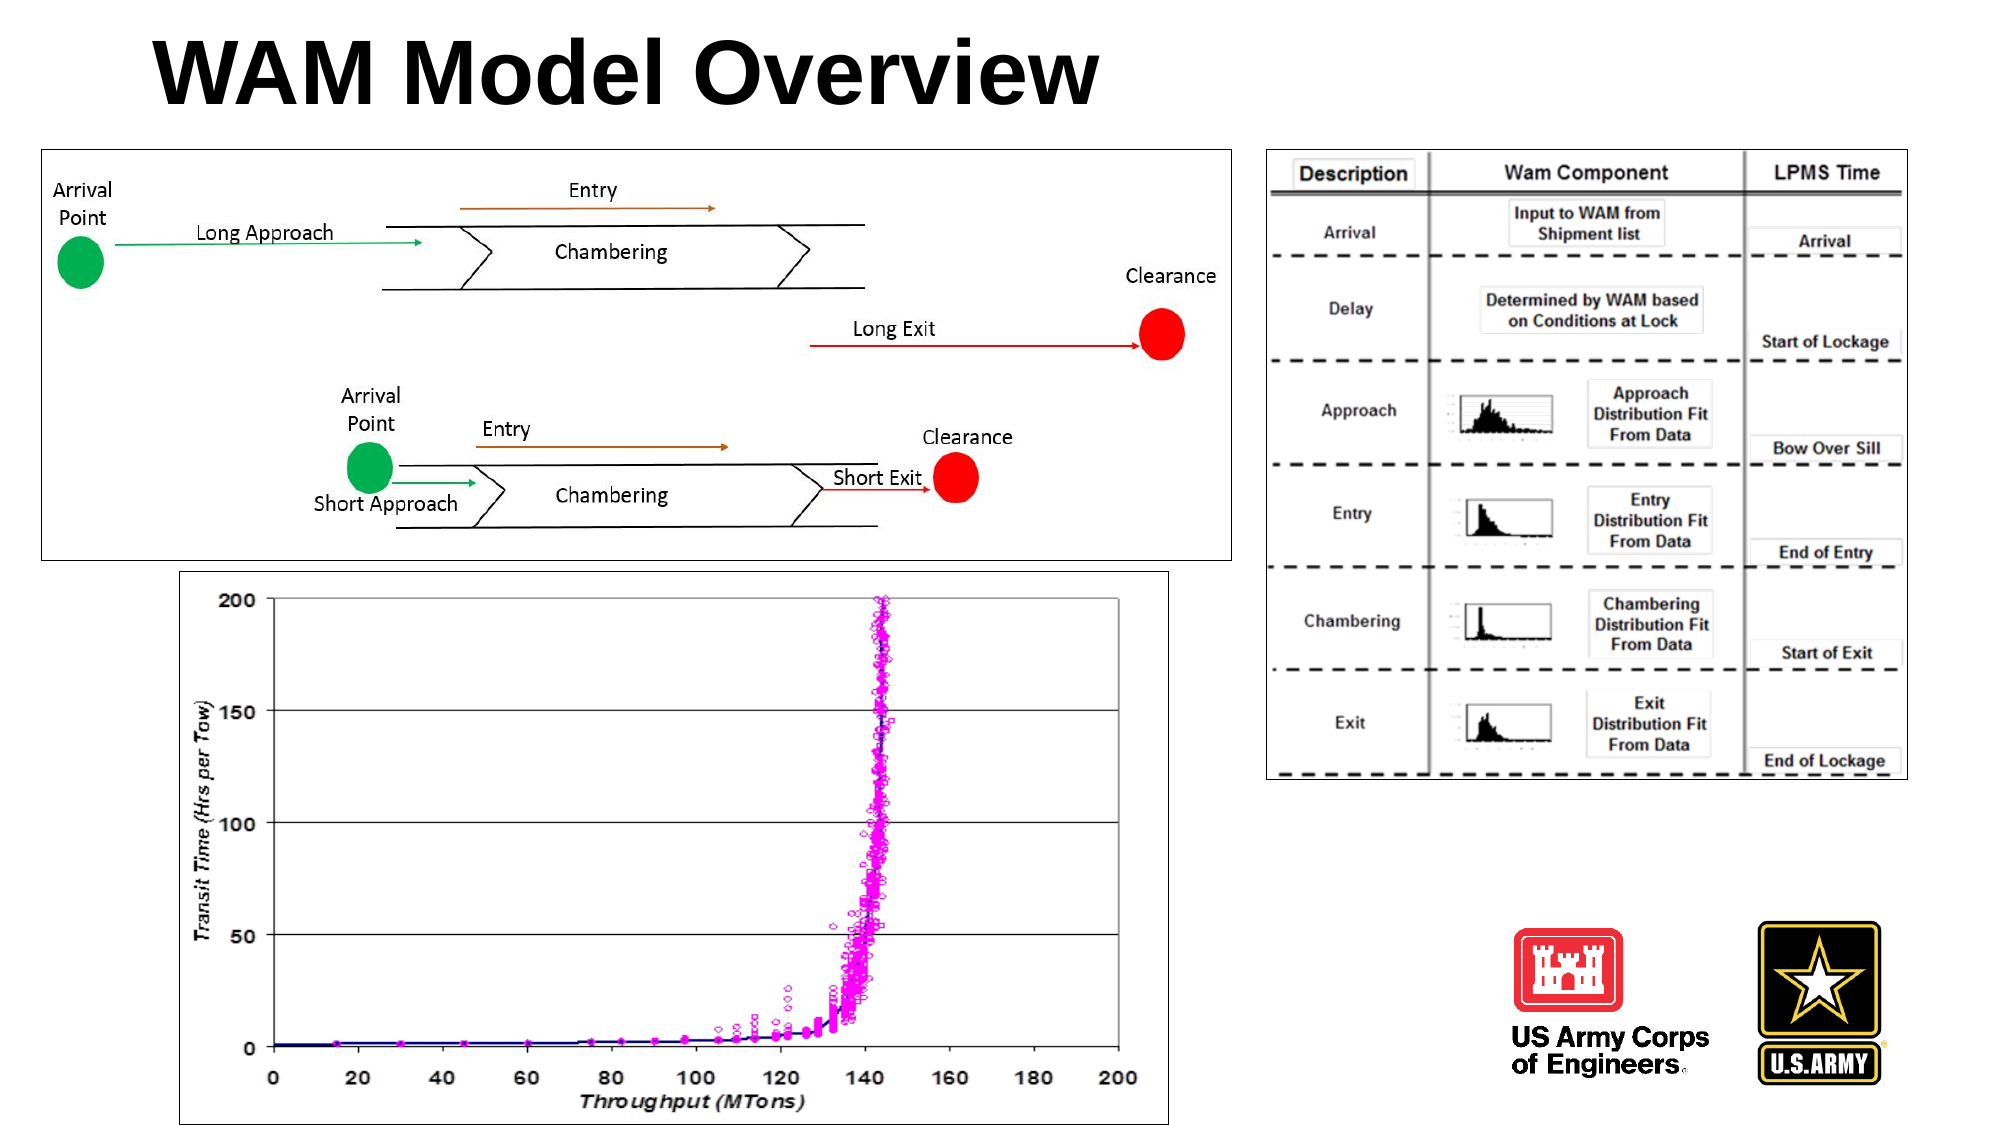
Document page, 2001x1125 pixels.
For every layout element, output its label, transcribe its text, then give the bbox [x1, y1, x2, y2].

picture [1266, 149, 1908, 780]
title WAM Model Overview [137, 0, 1863, 150]
picture [41, 149, 1232, 561]
picture [179, 570, 1169, 1125]
picture [1512, 881, 1950, 1125]
